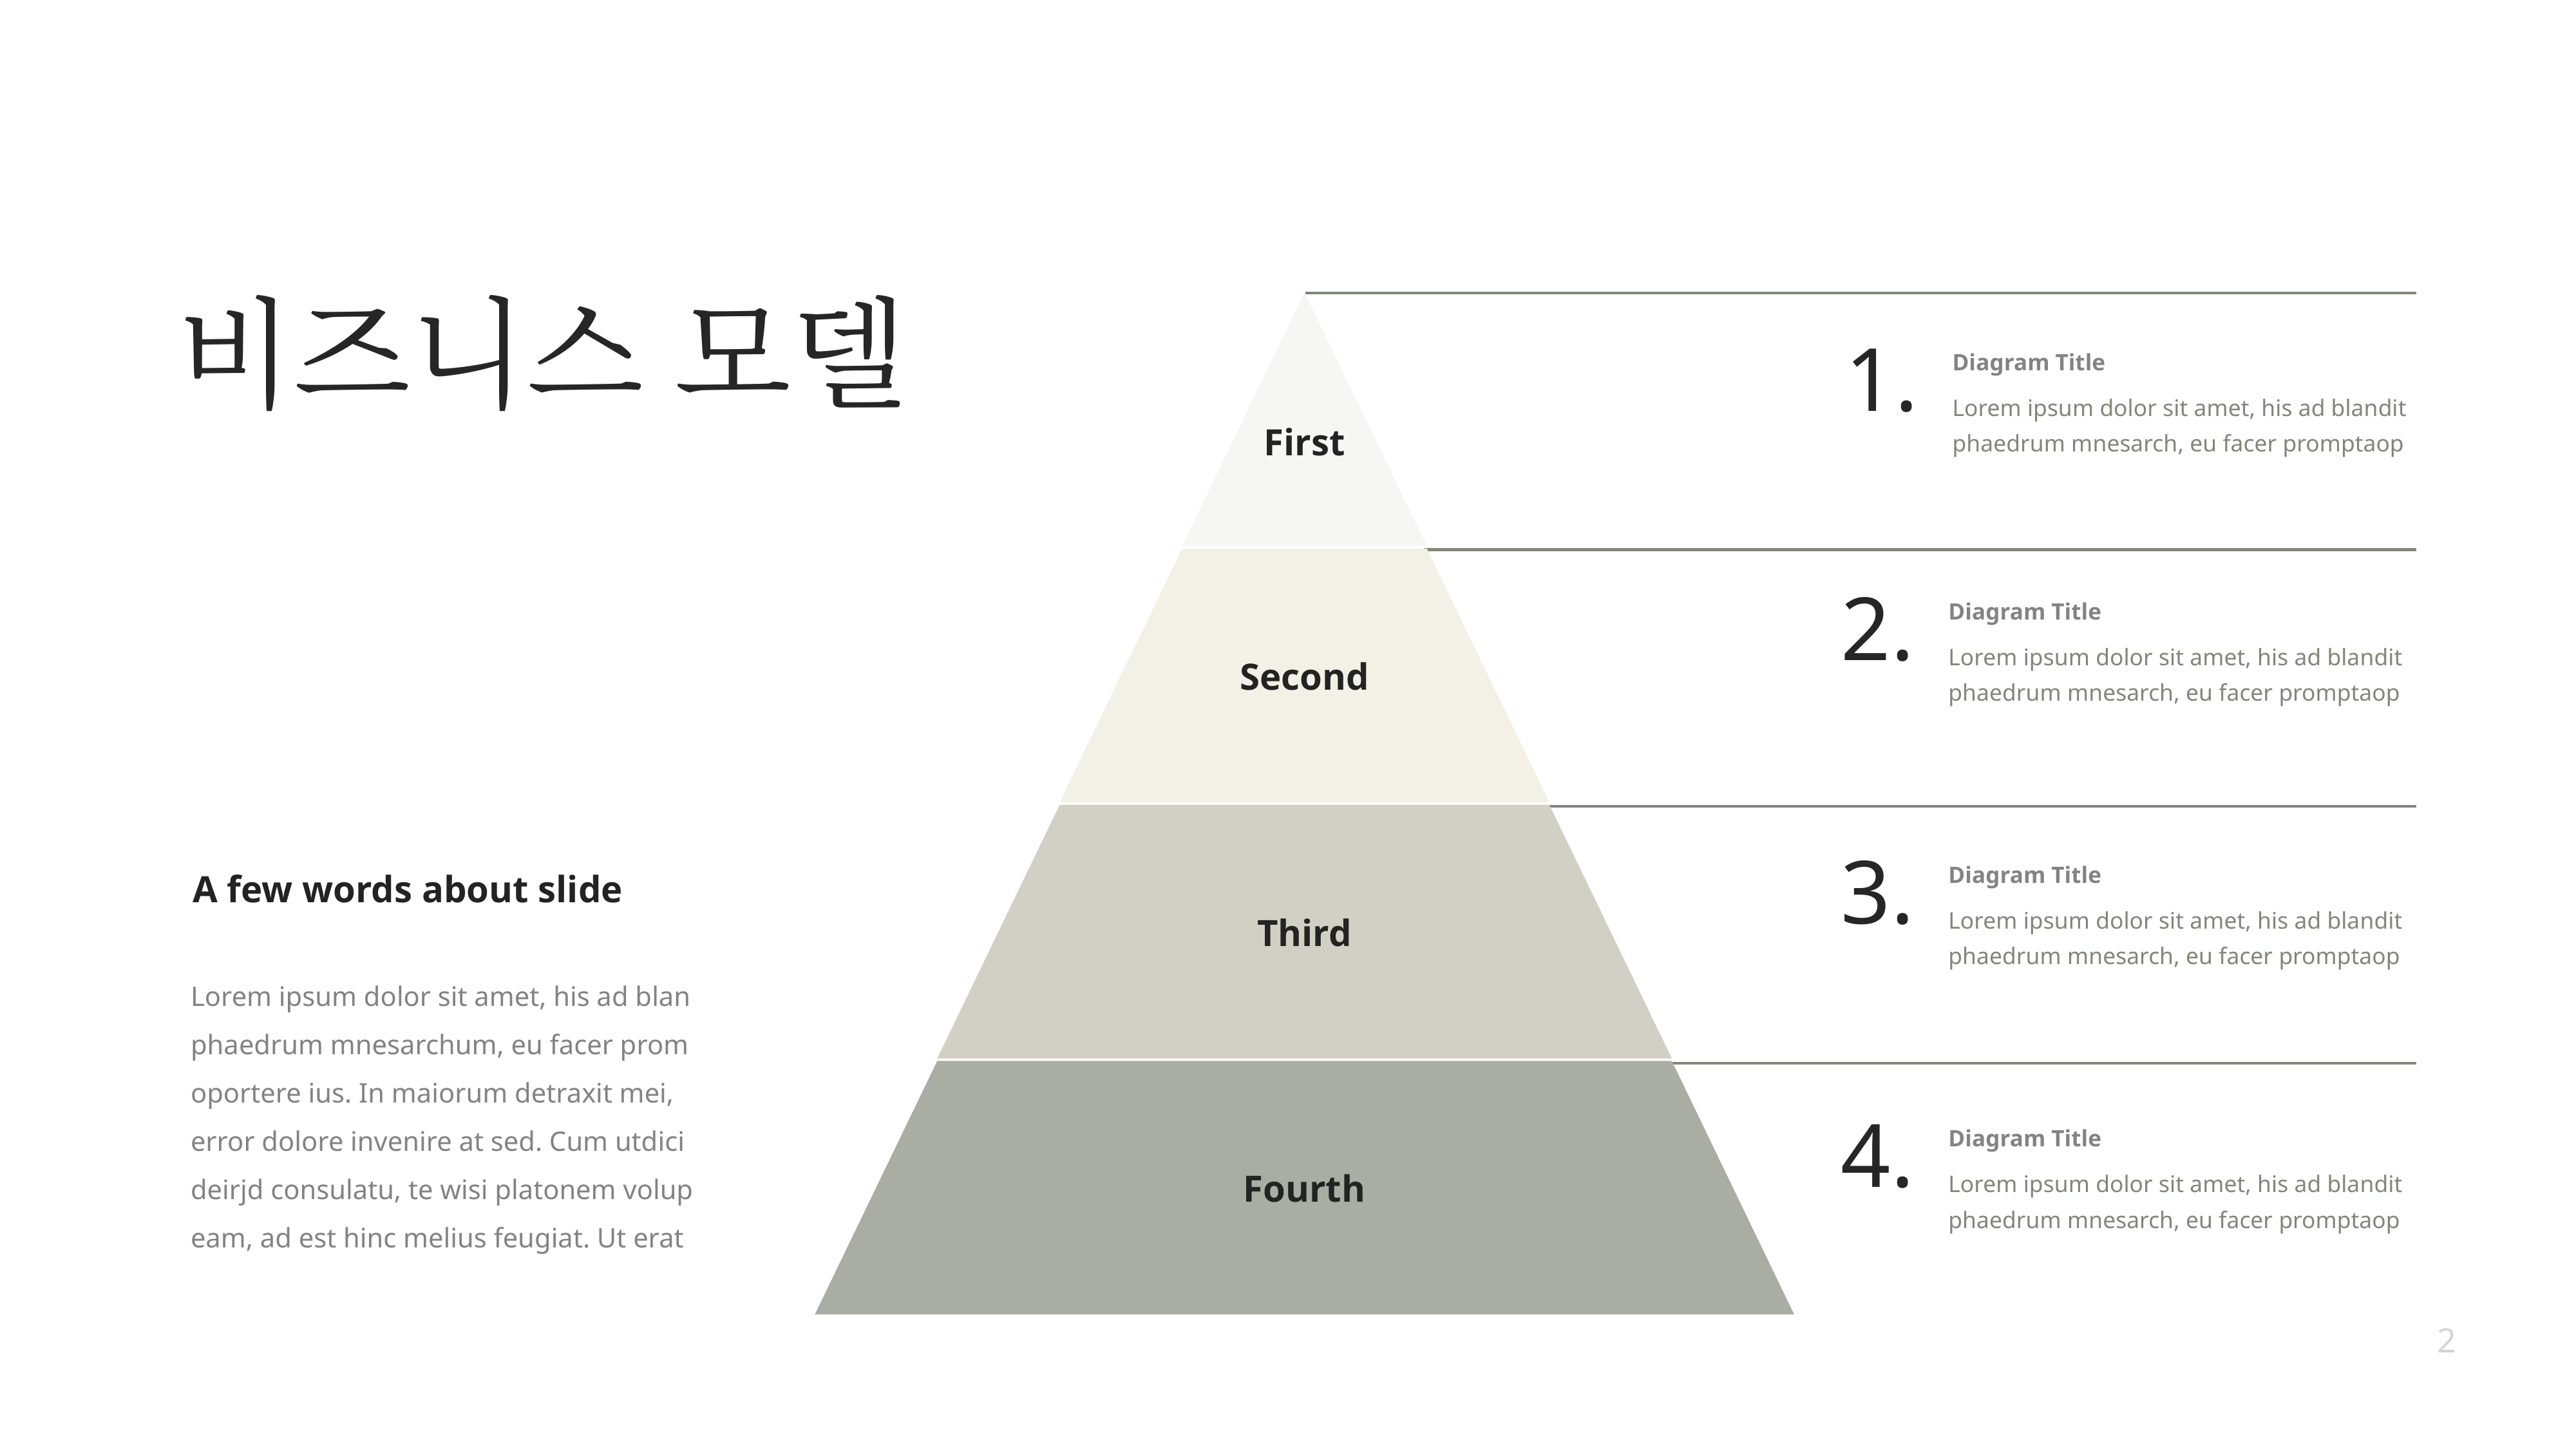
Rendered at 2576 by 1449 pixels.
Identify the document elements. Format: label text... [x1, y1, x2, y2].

text_box Diagram Title [1940, 576, 2421, 632]
slide_number 2 [2422, 1313, 2472, 1366]
text_box Diagram Title [1940, 1103, 2421, 1159]
text_box Second [1059, 548, 1549, 802]
text_box A few words about slide [185, 858, 703, 940]
title 비즈니스 모델 [171, 271, 1326, 473]
text_box Lorem ipsum dolor sit amet, his ad blandit phaedrum mnesarch, eu facer promptaop [1944, 383, 2425, 512]
text_box Diagram Title [1944, 327, 2425, 383]
text_box Diagram Title [1940, 839, 2421, 895]
text_box First [1182, 292, 1427, 547]
text_box 2. [1835, 567, 1927, 713]
text_box Lorem ipsum dolor sit amet, his ad blandit phaedrum mnesarch, eu facer promptaop [1940, 895, 2421, 1025]
text_box Fourth [815, 1061, 1795, 1315]
text_box 1. [1839, 318, 1931, 464]
text_box Lorem ipsum dolor sit amet, his ad blandit phaedrum mnesarch, eu facer promptaop [1940, 1159, 2421, 1289]
text_box Lorem ipsum dolor sit amet, his ad blandit phaedrum mnesarch, eu facer promptaop [1940, 632, 2421, 761]
text_box 4. [1835, 1095, 1927, 1240]
text_box 3. [1835, 831, 1927, 976]
list Lorem ipsum dolor sit amet, his ad blan phaedrum mnesarchum, eu facer prom oportere ius. In maiorum detraxit mei, error dolore invenire at sed. Cum utdici deirjd consulatu, te wisi platonem volup eam, ad est hinc melius feugiat. Ut erat [185, 957, 704, 1285]
text_box Third [937, 804, 1672, 1059]
